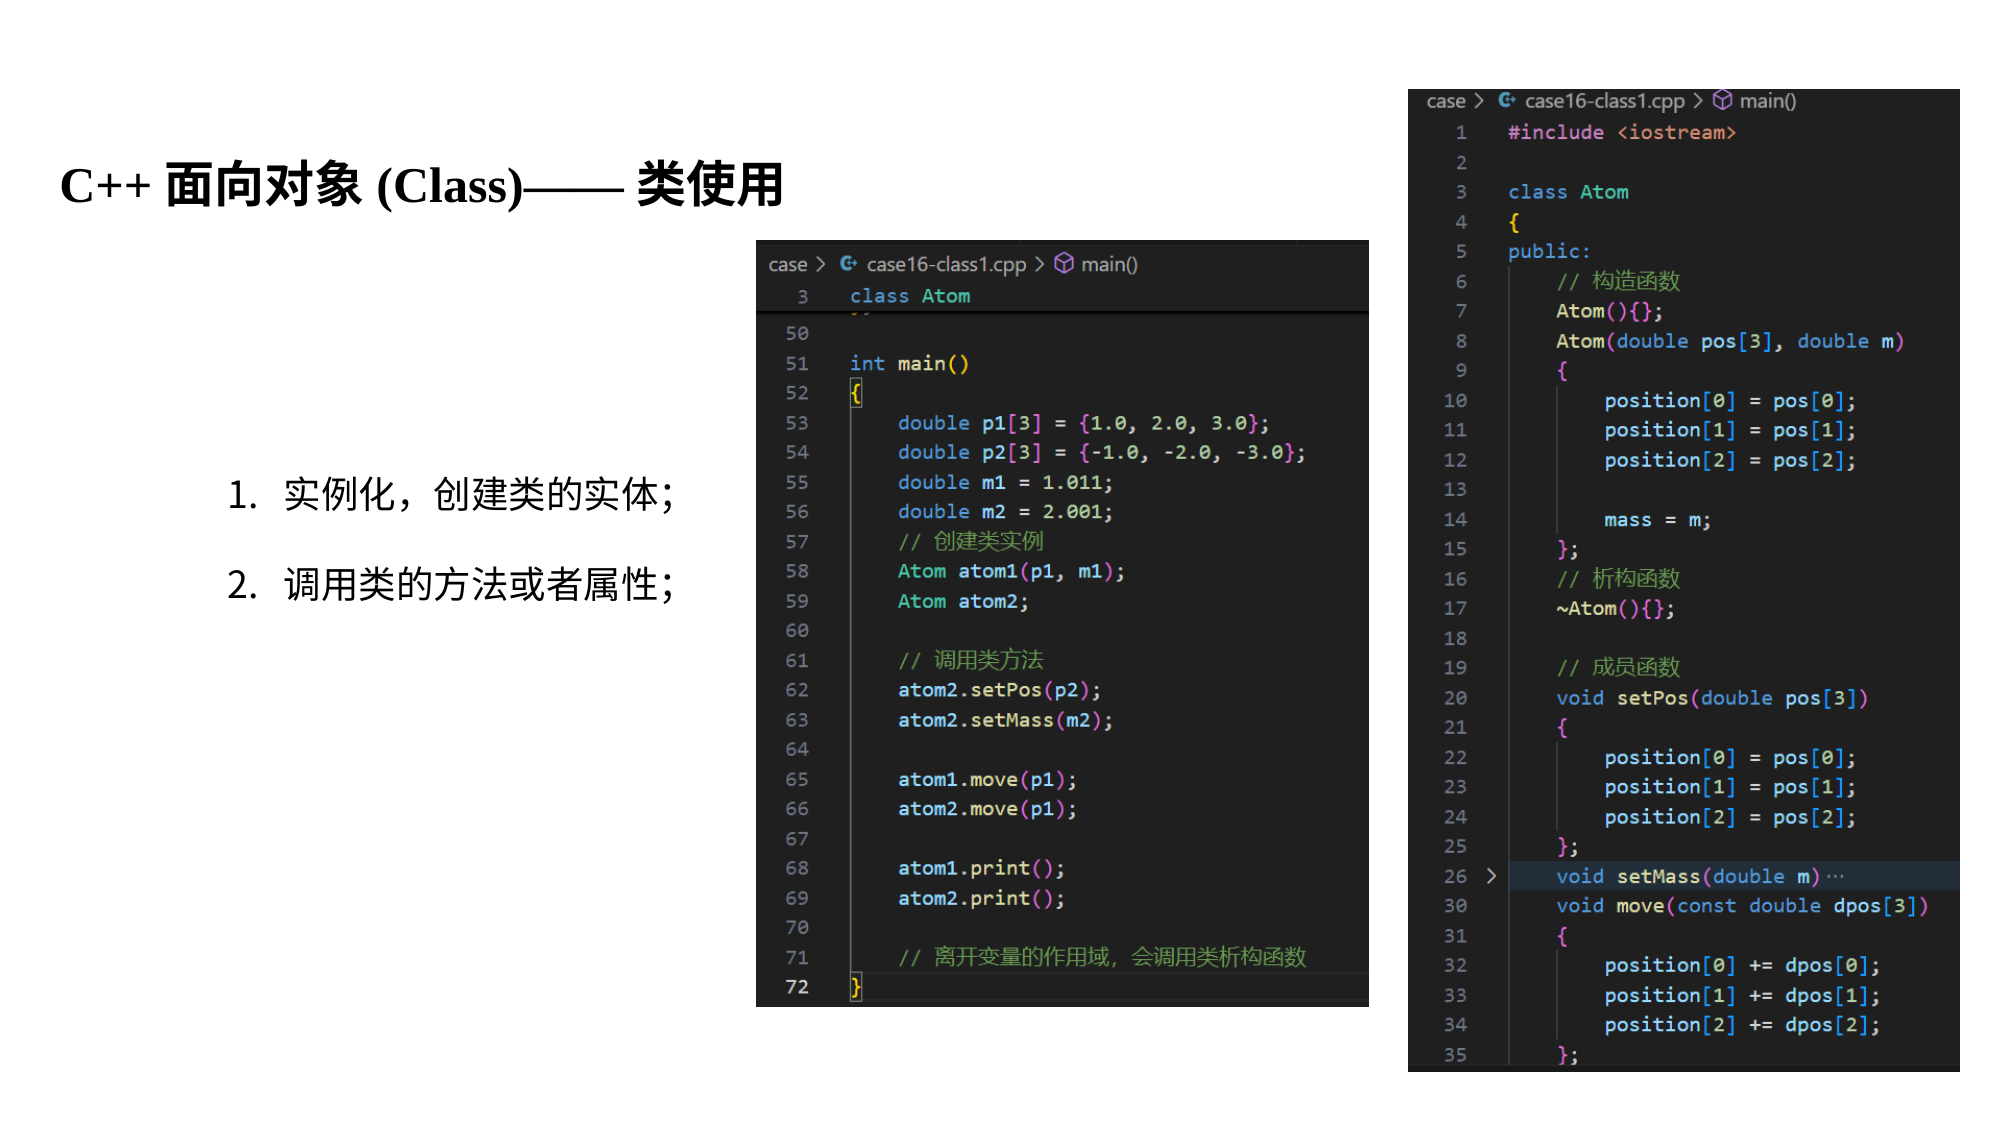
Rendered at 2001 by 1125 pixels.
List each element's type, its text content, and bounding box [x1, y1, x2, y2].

text_box 实例化，创建类的实体； 调用类的方法或者属性； [213, 464, 755, 659]
picture [1408, 89, 1961, 1072]
picture [755, 239, 1370, 1008]
title C++面向对象(Class)——类使用 [44, 77, 1770, 296]
